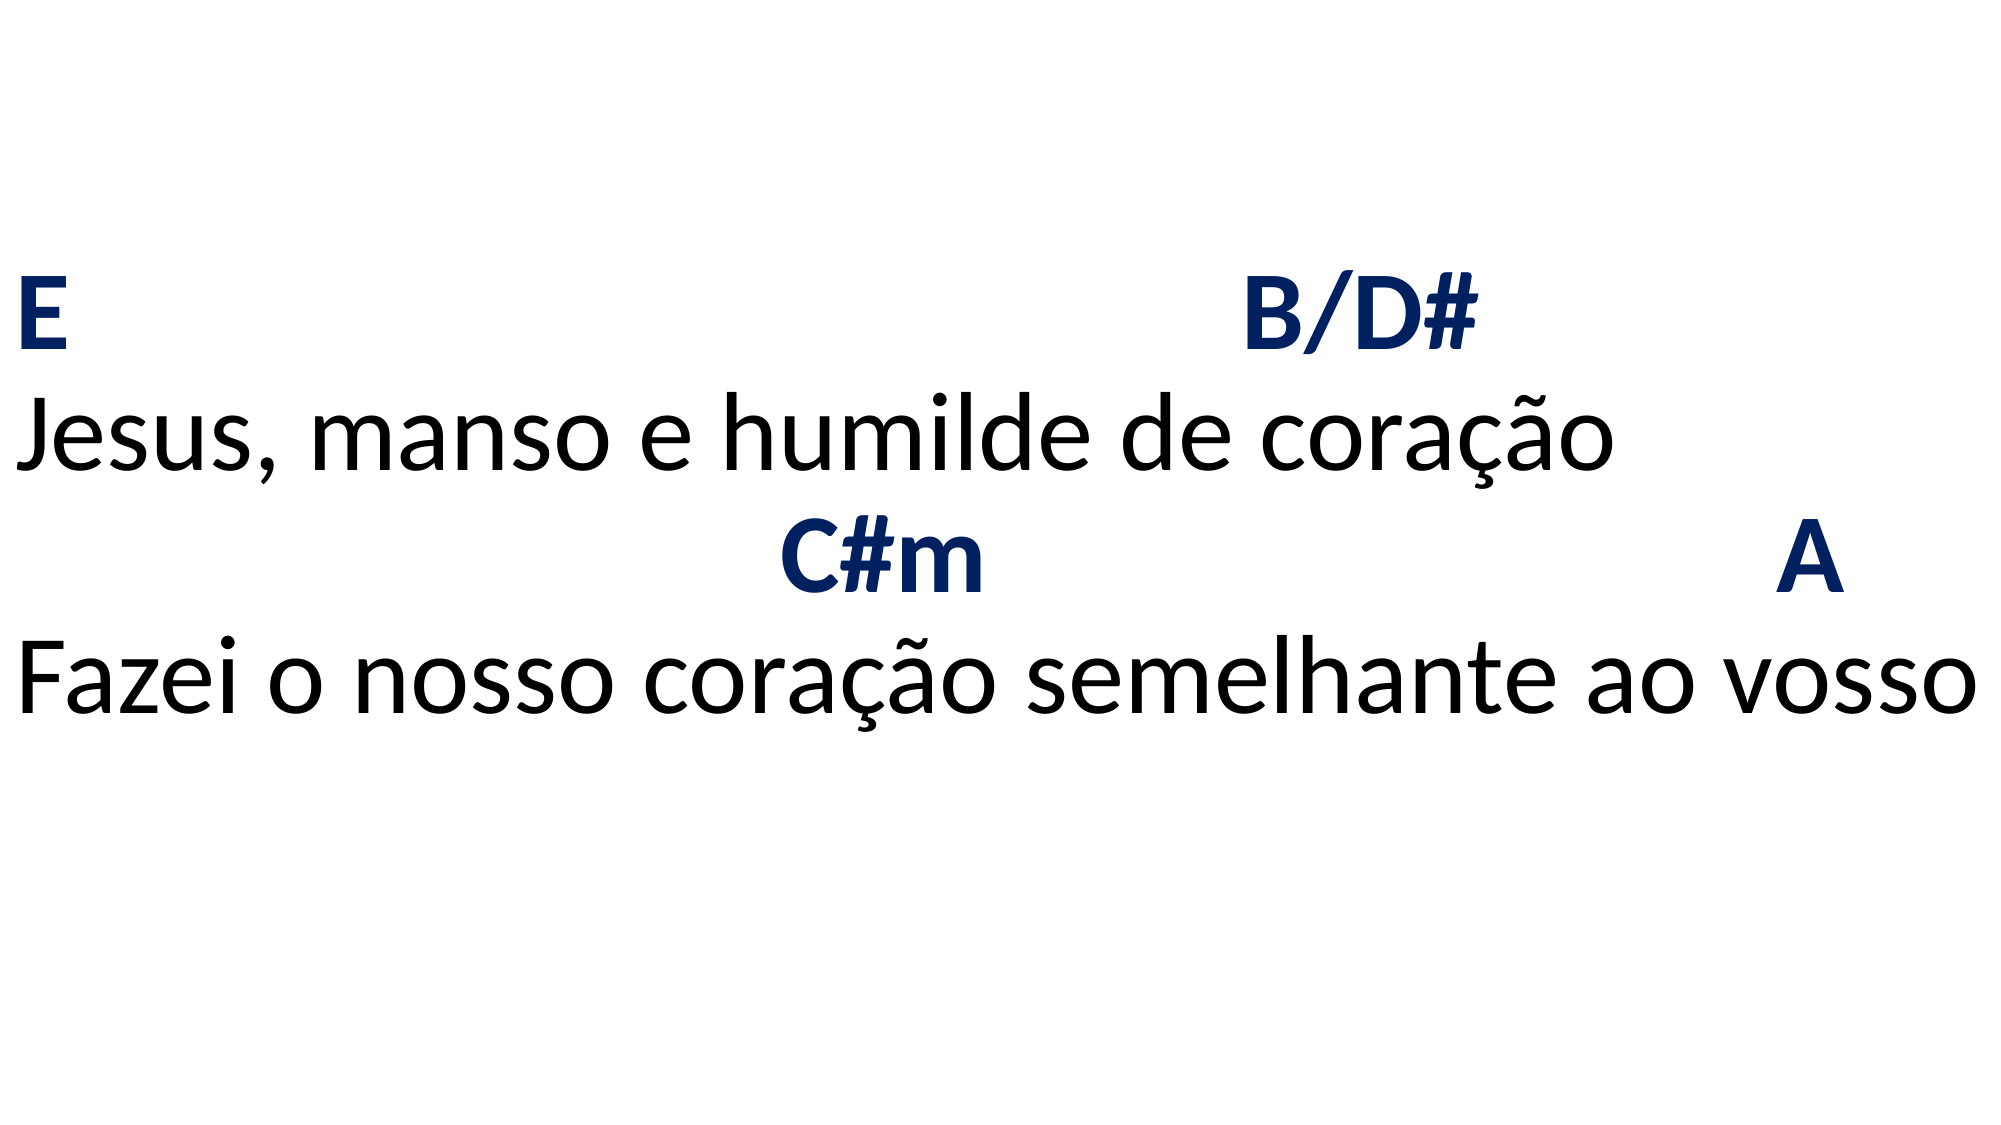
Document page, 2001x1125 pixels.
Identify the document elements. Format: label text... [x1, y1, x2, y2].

title E B/D# Jesus, manso e humilde de coração C#m A Fazei o nosso coração semelhante ao vosso [0, 0, 2000, 1125]
